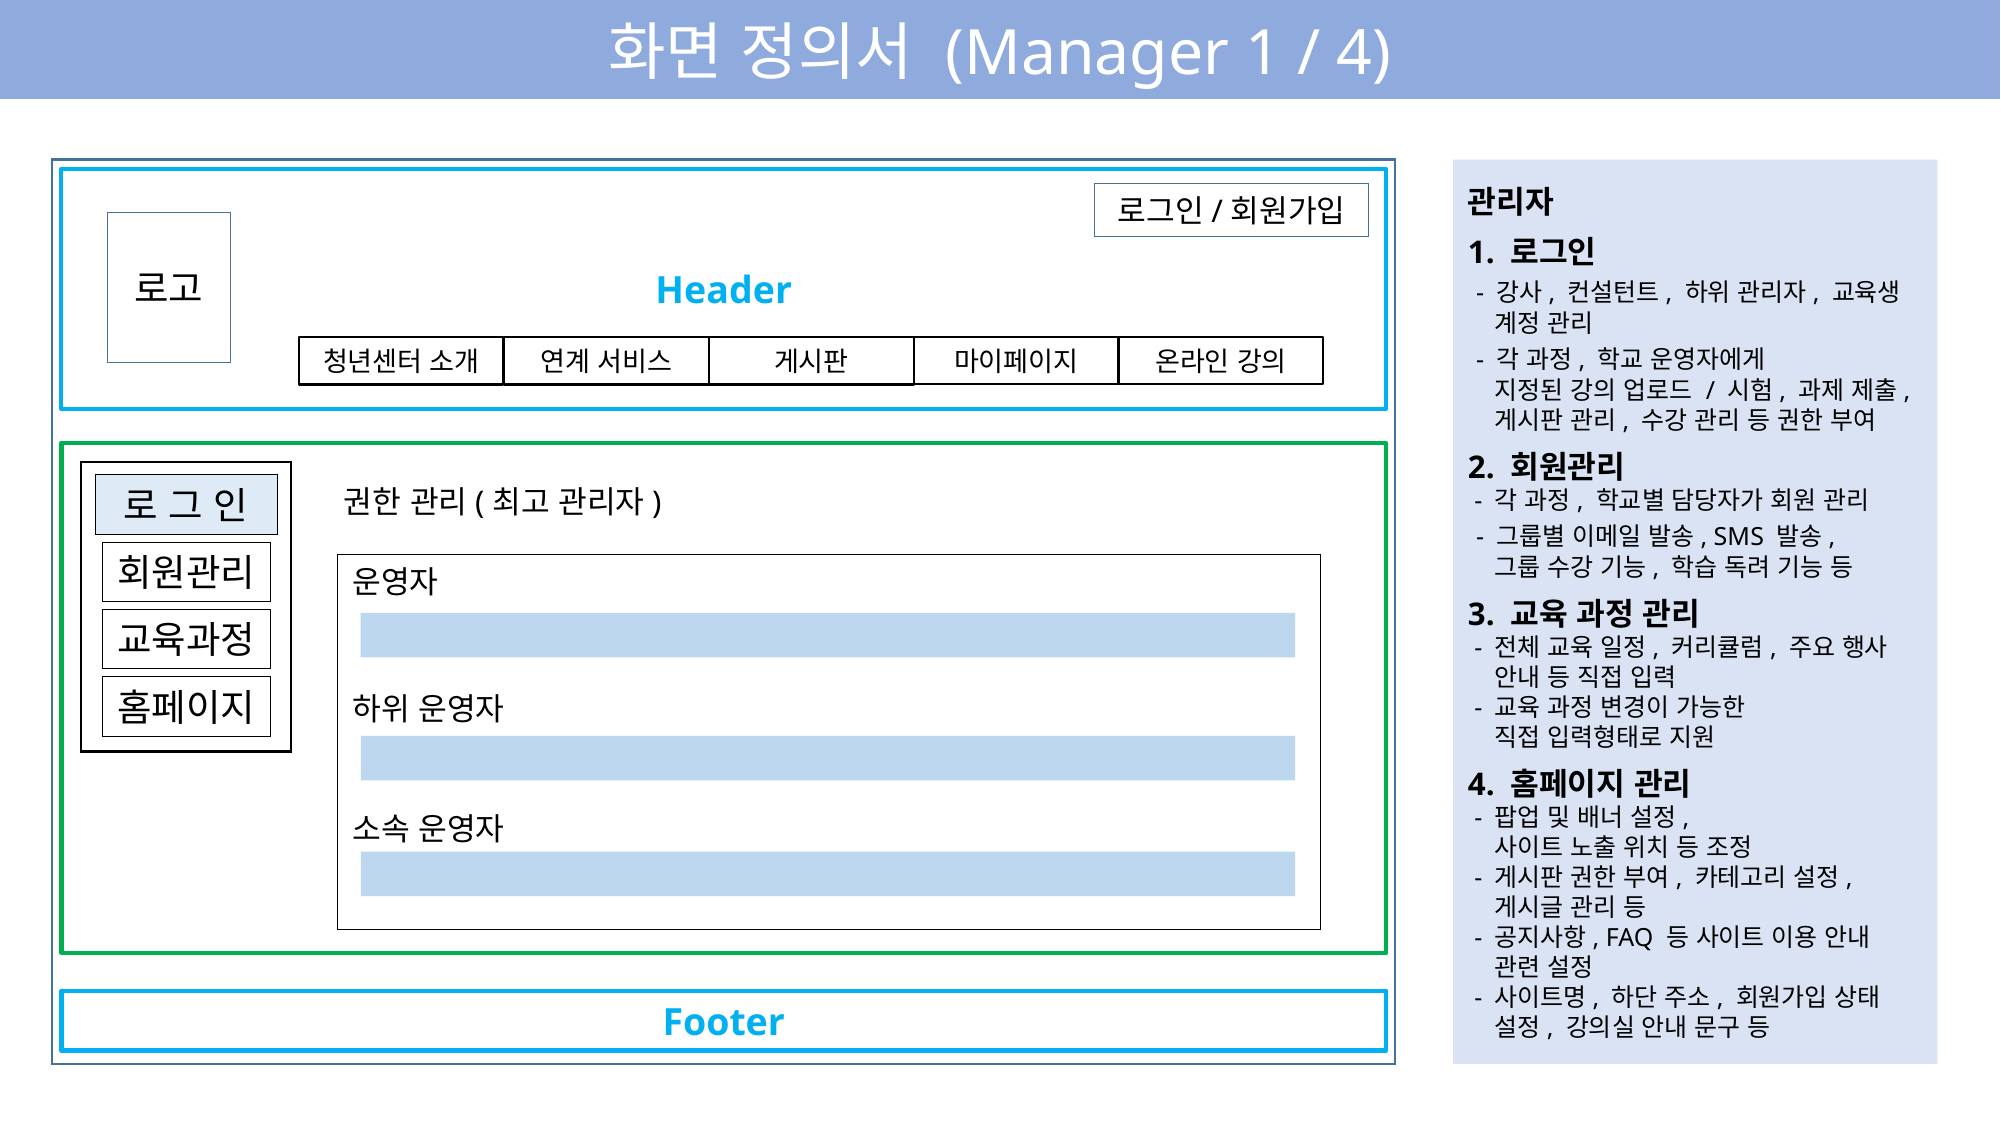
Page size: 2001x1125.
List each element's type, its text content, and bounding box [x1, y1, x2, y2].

text_box [80, 461, 292, 753]
text_box 화면 정의서 (Manager 1 / 4) [0, 0, 2000, 100]
text_box [51, 158, 1396, 1065]
text_box 운영자 하위 운영자 소속 운영자 [337, 554, 1321, 930]
text_box 관리자 1. 로그인 - 강사, 컨설턴트, 하위 관리자, 교육생 계정 관리 - 각 과정, 학교 운영자에게 지정된 강의 업로드 / 시험, 과제 제출, 게시판 관리, 수강 관리 등 권한 부여 2. 회원관리 - 각 과정, 학교별 담당자가 회원 관리 - 그룹별 이메일 발송, SMS 발송, 그룹 수강 기능, 학습 독려 기능 등 3. 교육 과정 관리 - 전체 교육 일정, 커리큘럼, 주요 행사 안내 등 직접 입력 - 교육 과정 변경이 가능한 직접 입력형태로 지원 4. 홈페이지 관리 - 팝업 및 배너 설정, 사이트 노출 위치 등 조정 - 게시판 권한 부여, 카테고리 설정, 게시글 관리 등 - 공지사항, FAQ 등 사이트 이용 안내 관련 설정 - 사이트명, 하단 주소, 회원가입 상태 설정, 강의실 안내 문구 등 [1452, 158, 1938, 1065]
text_box 권한 관리(최고 관리자) [329, 474, 677, 527]
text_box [298, 337, 1324, 386]
text_box [360, 735, 1296, 781]
text_box [360, 612, 1296, 658]
text_box [360, 851, 1296, 897]
